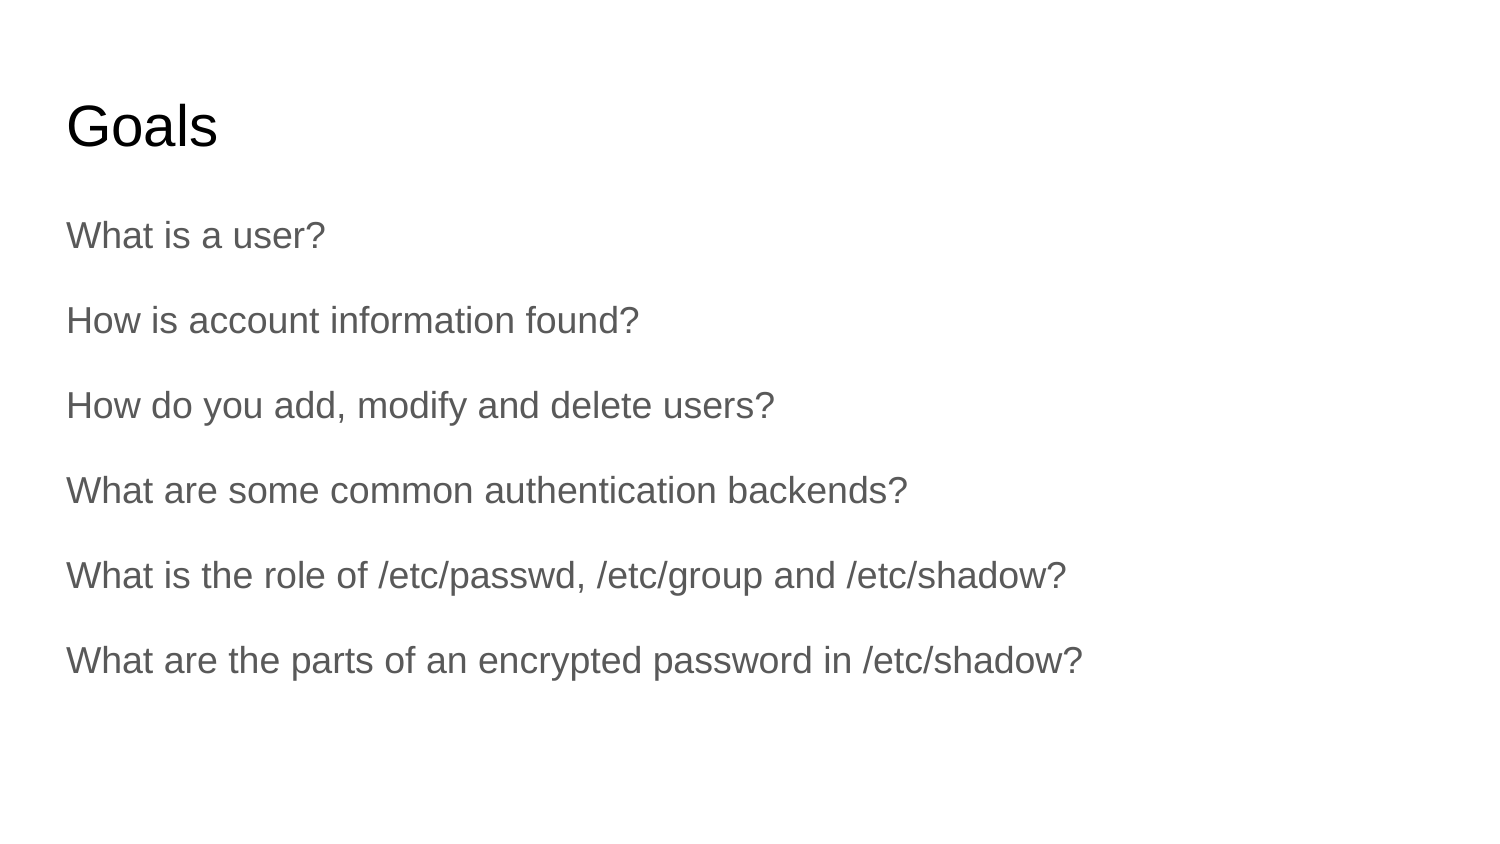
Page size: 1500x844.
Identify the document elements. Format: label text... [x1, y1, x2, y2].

title Goals [51, 72, 1449, 167]
list What is a user? How is account information found? How do you add, modify and delete users? What are some common authentication backends? What is the role of /etc/passwd, /etc/group and /etc/shadow? What are the parts of an encrypted password in /etc/shadow? [51, 189, 1449, 750]
